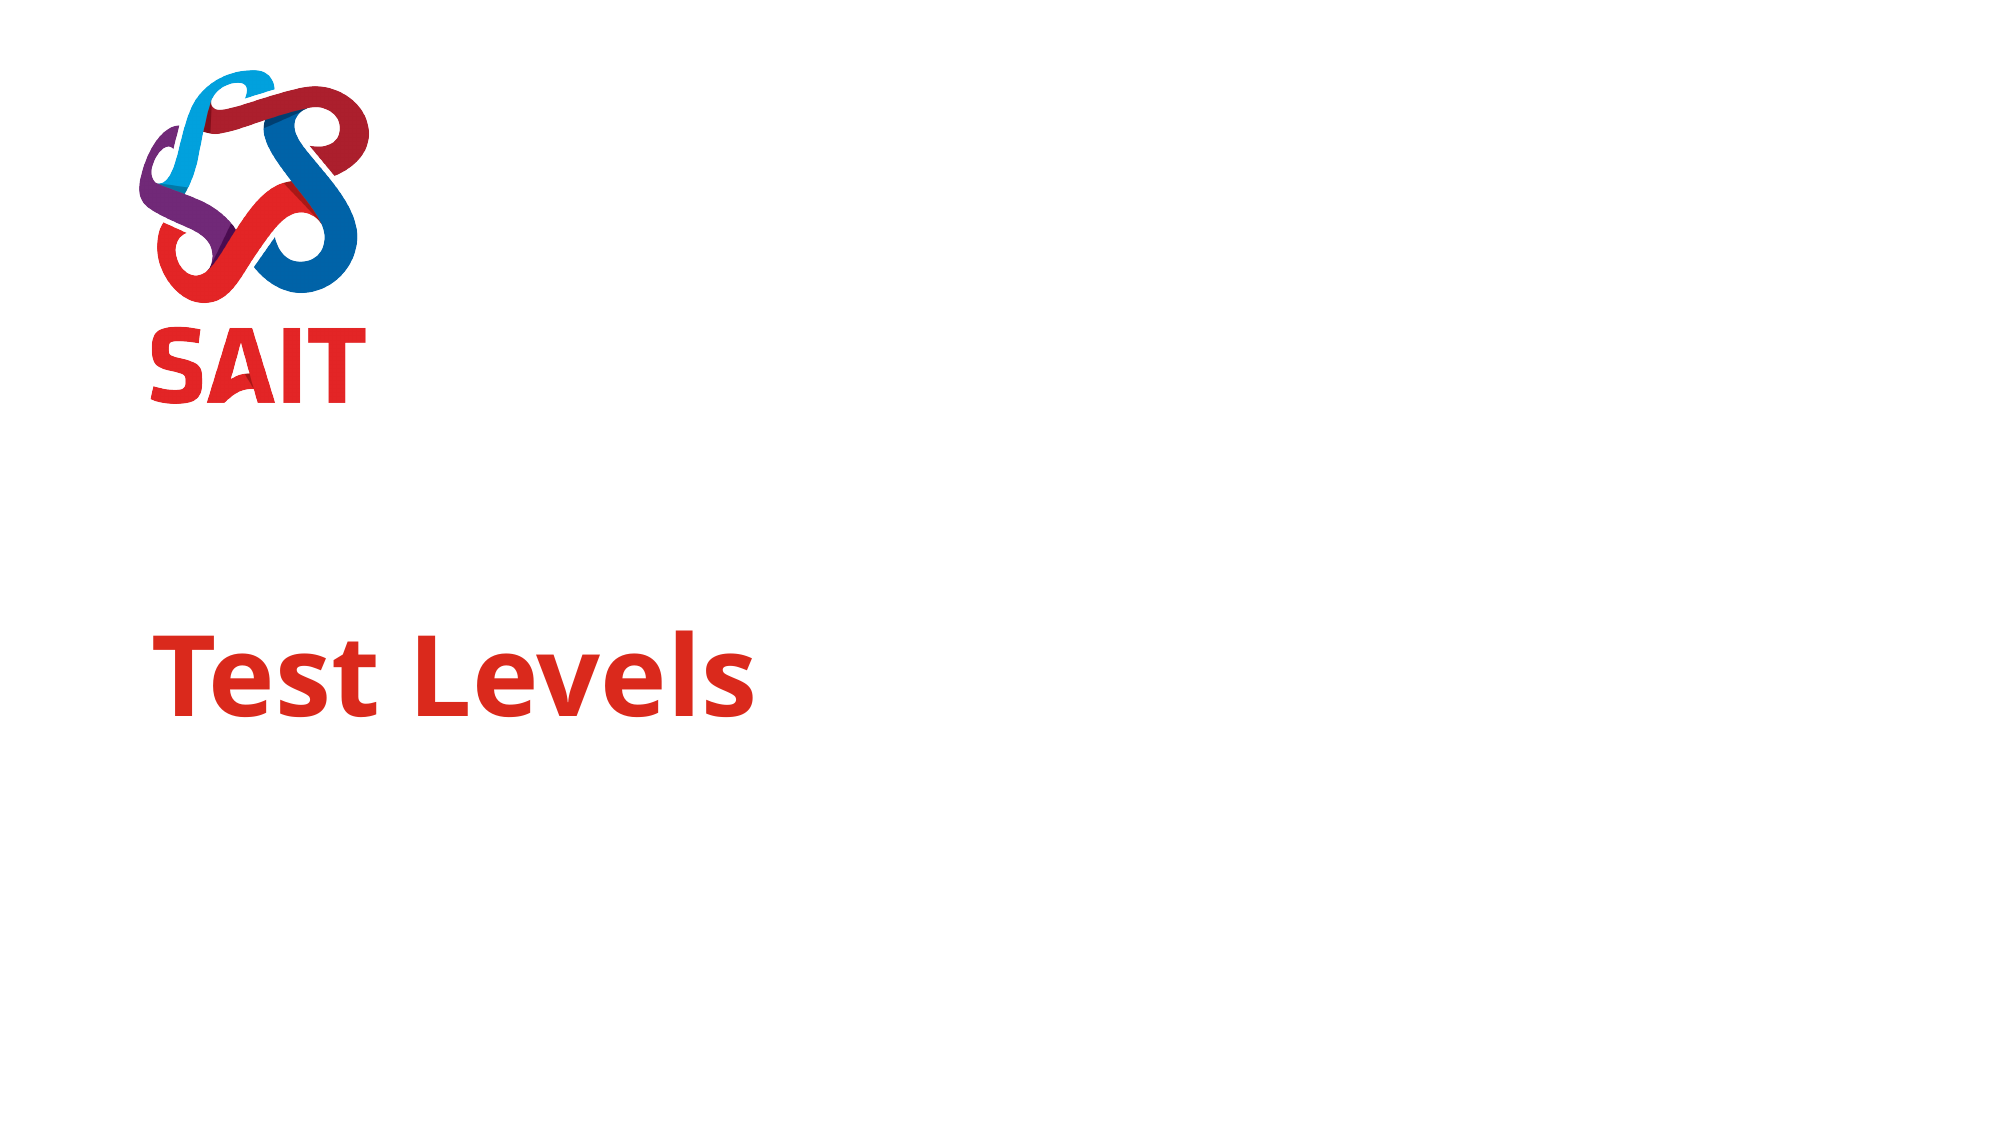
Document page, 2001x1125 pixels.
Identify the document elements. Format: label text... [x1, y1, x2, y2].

picture [64, 0, 444, 478]
title Test Levels [136, 280, 1862, 749]
